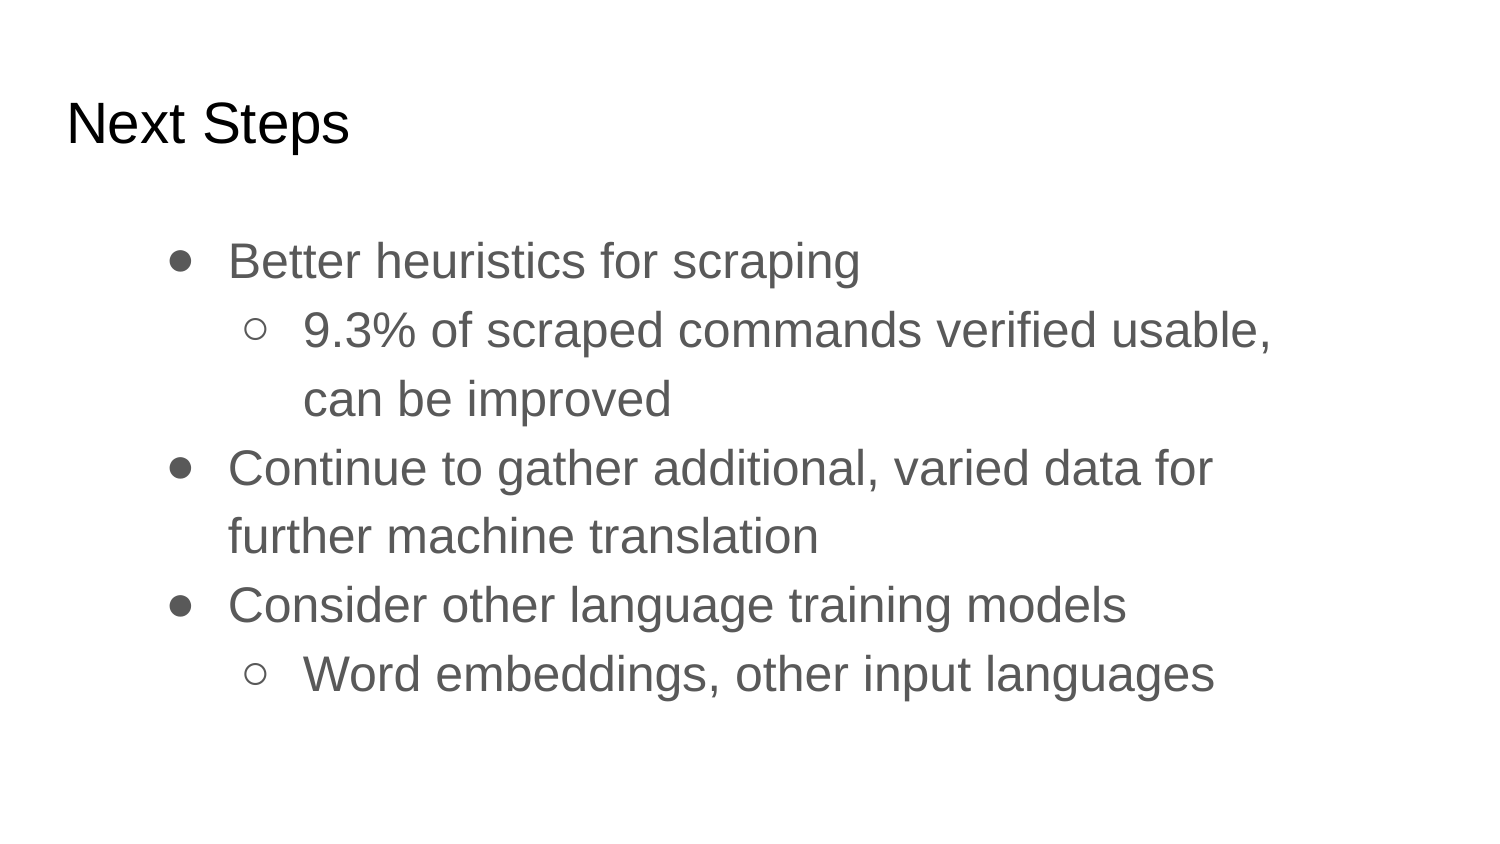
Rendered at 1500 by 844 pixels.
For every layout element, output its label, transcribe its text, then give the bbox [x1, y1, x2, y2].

title Next Steps [51, 72, 1449, 167]
list Better heuristics for scraping 9.3% of scraped commands verified usable, can be improved Continue to gather additional, varied data for further machine translation Consider other language training models Word embeddings, other input languages [137, 204, 1306, 715]
